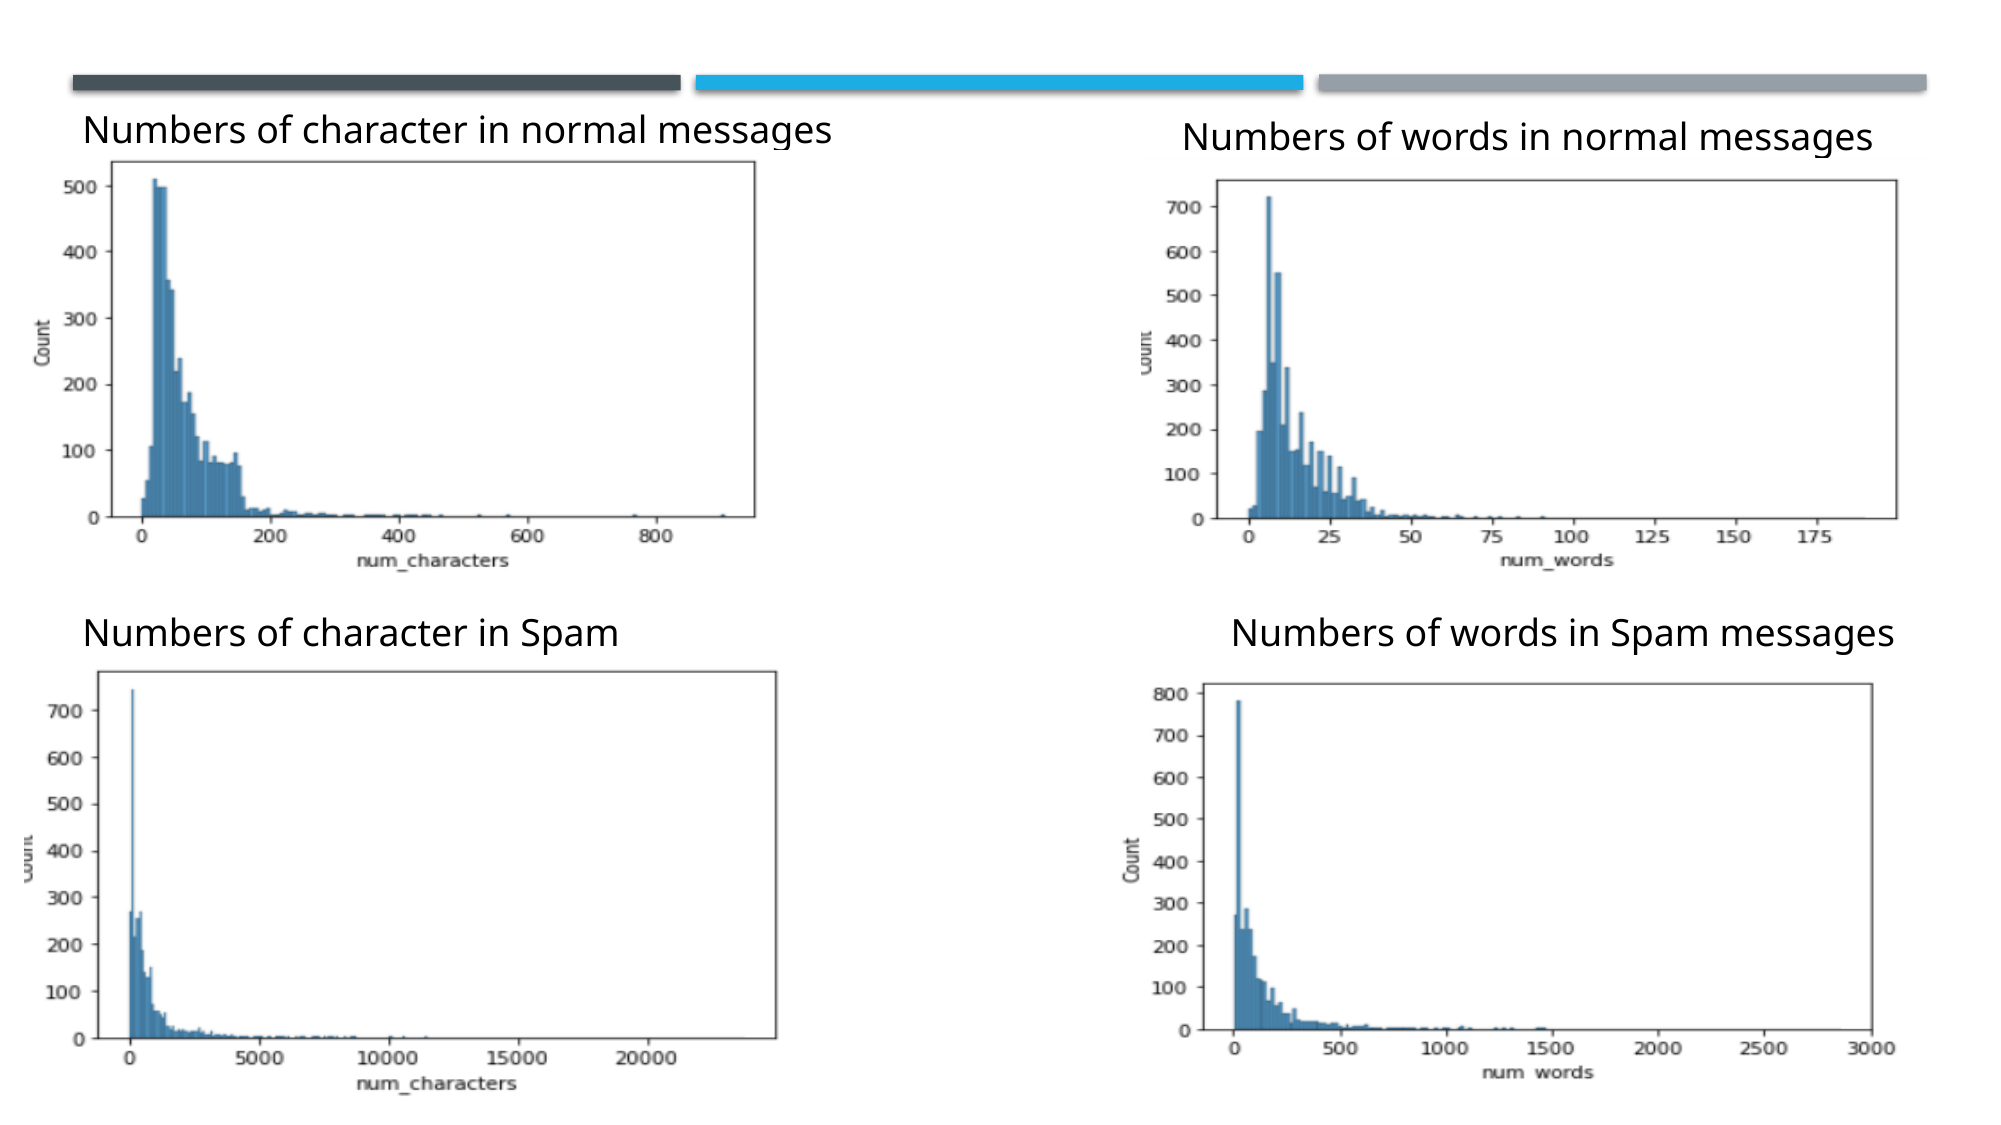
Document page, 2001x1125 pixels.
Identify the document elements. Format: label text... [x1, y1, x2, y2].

text_box Numbers of words in Spam messages [1215, 601, 1911, 661]
picture [1110, 678, 1921, 1081]
text_box Numbers of character in Spam messages [67, 601, 761, 659]
picture [24, 661, 804, 1112]
picture [1140, 157, 1931, 581]
text_box Numbers of words in normal messages [1166, 105, 1890, 156]
picture [21, 149, 788, 581]
text_box Numbers of character in normal messages [67, 98, 915, 159]
